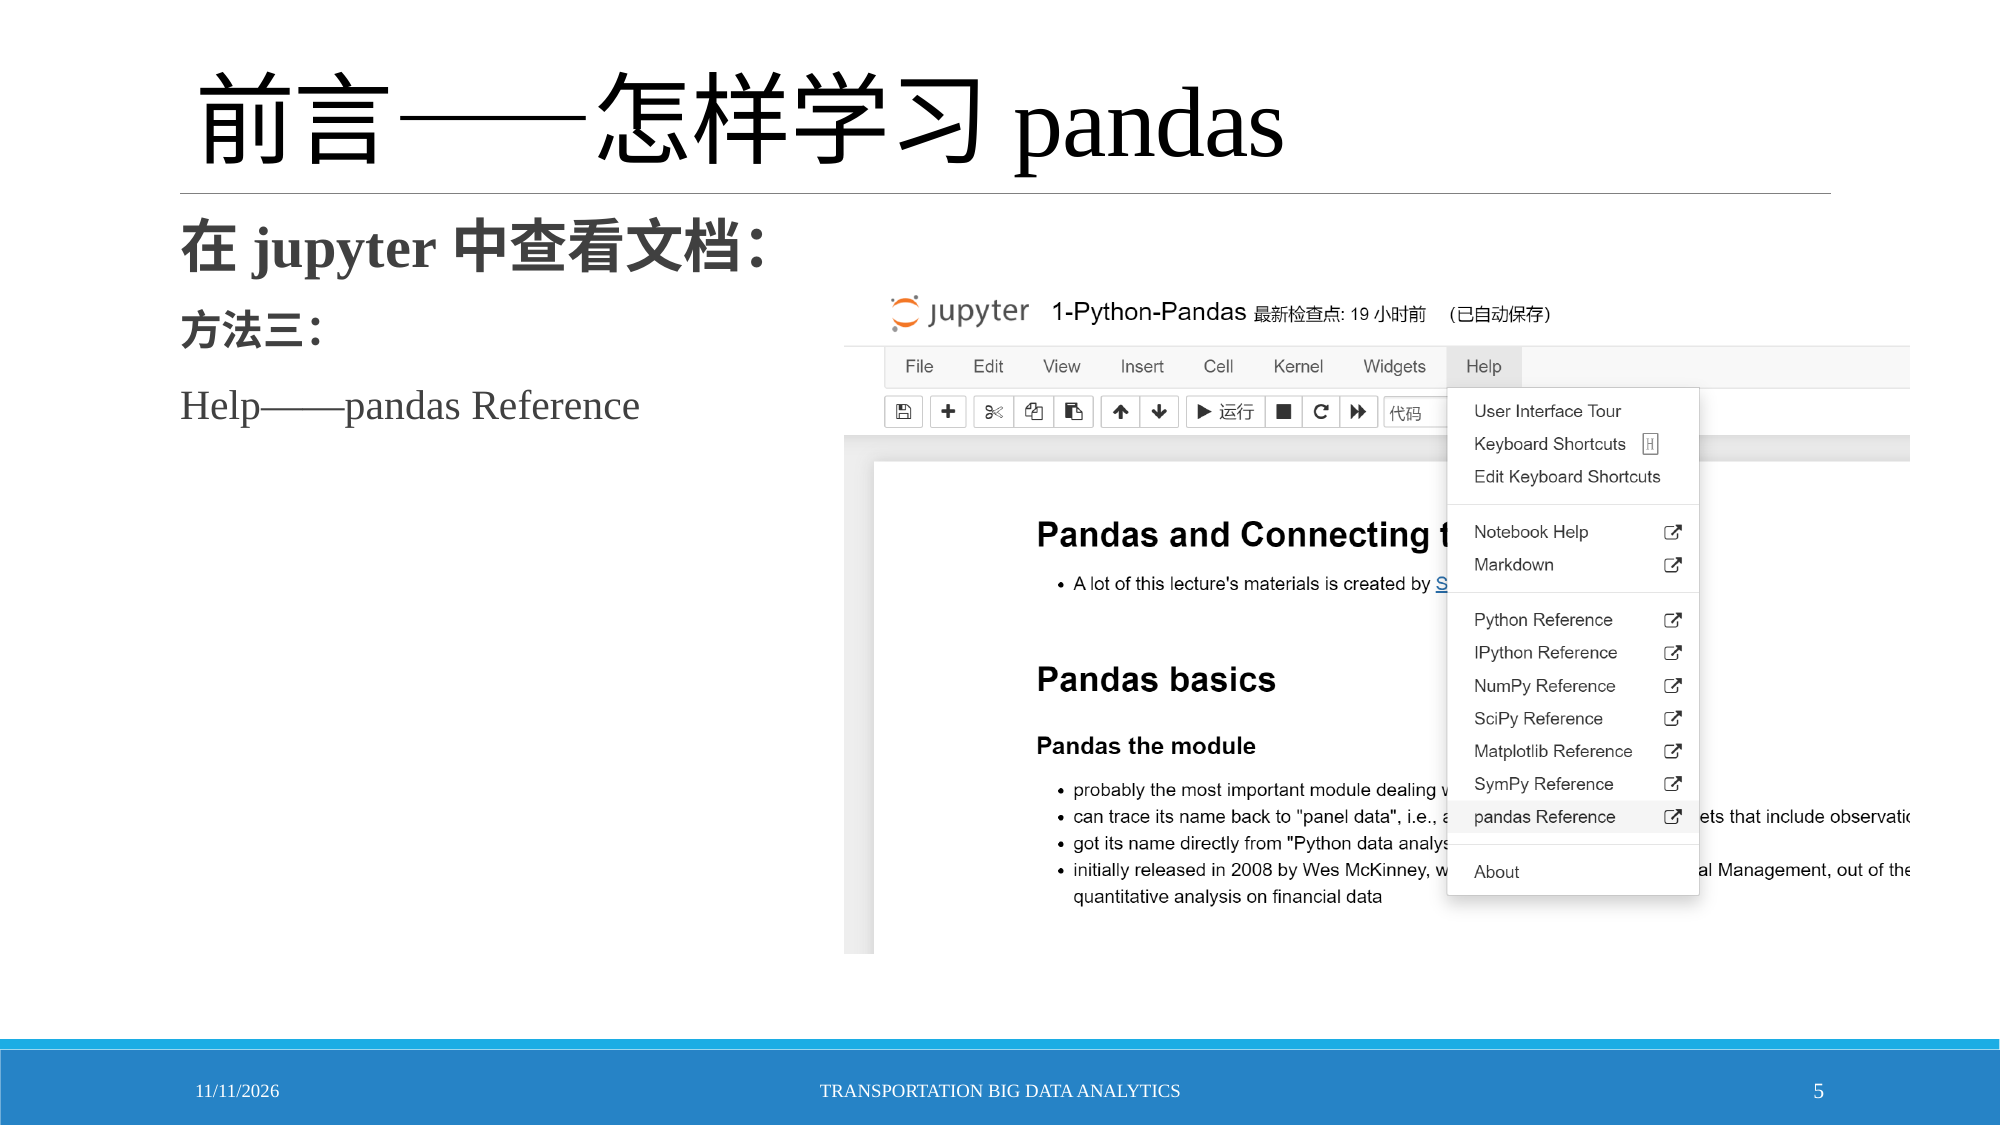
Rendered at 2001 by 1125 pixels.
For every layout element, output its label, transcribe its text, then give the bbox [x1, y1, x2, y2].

title 前言——怎样学习pandas [180, 20, 1830, 185]
list 在jupyter中查看文档： 方法三： Help——pandas Reference [180, 209, 1830, 1015]
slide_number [180, 1059, 586, 1120]
slide_number 5 [1624, 1059, 1840, 1120]
footer Transportation Big Data Analytics [604, 1059, 1396, 1120]
picture [843, 289, 1911, 955]
